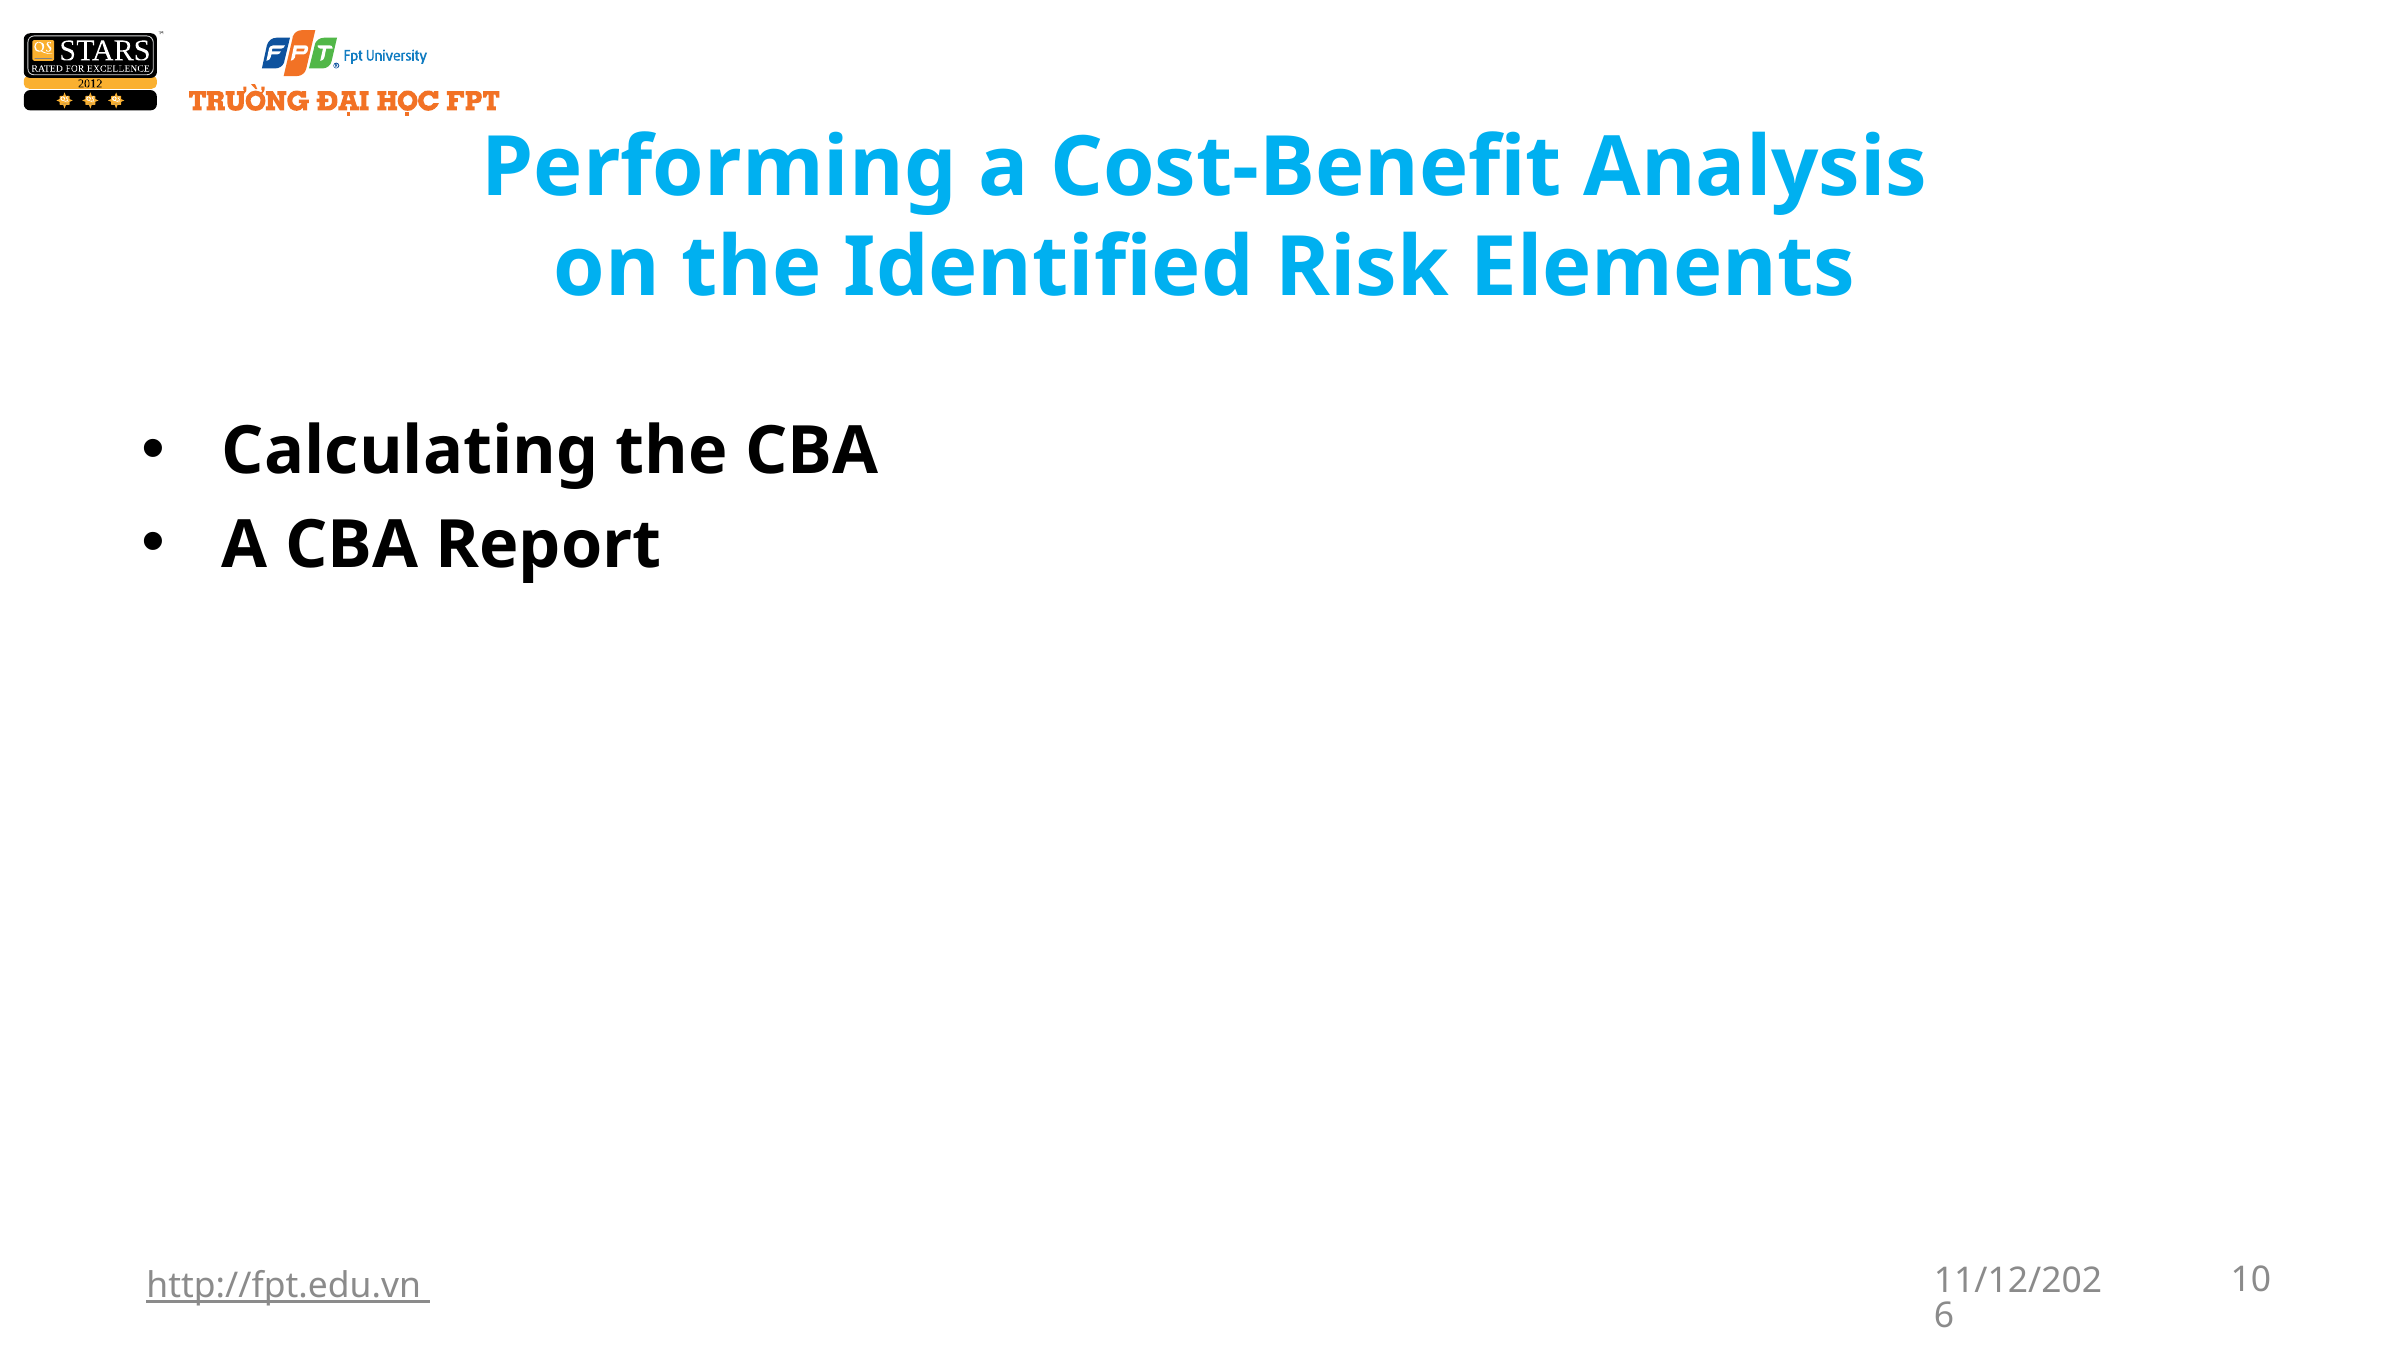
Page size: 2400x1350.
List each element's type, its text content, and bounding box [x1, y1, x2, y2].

title Performing a Cost-Benefit Analysis on the Identified Risk Elements [125, 99, 2285, 325]
footer http://fpt.edu.vn [125, 1250, 885, 1322]
slide_number 10 [2175, 1250, 2293, 1312]
list Calculating the CBA A CBA Report [120, 396, 2280, 1100]
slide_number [1912, 1250, 2138, 1313]
